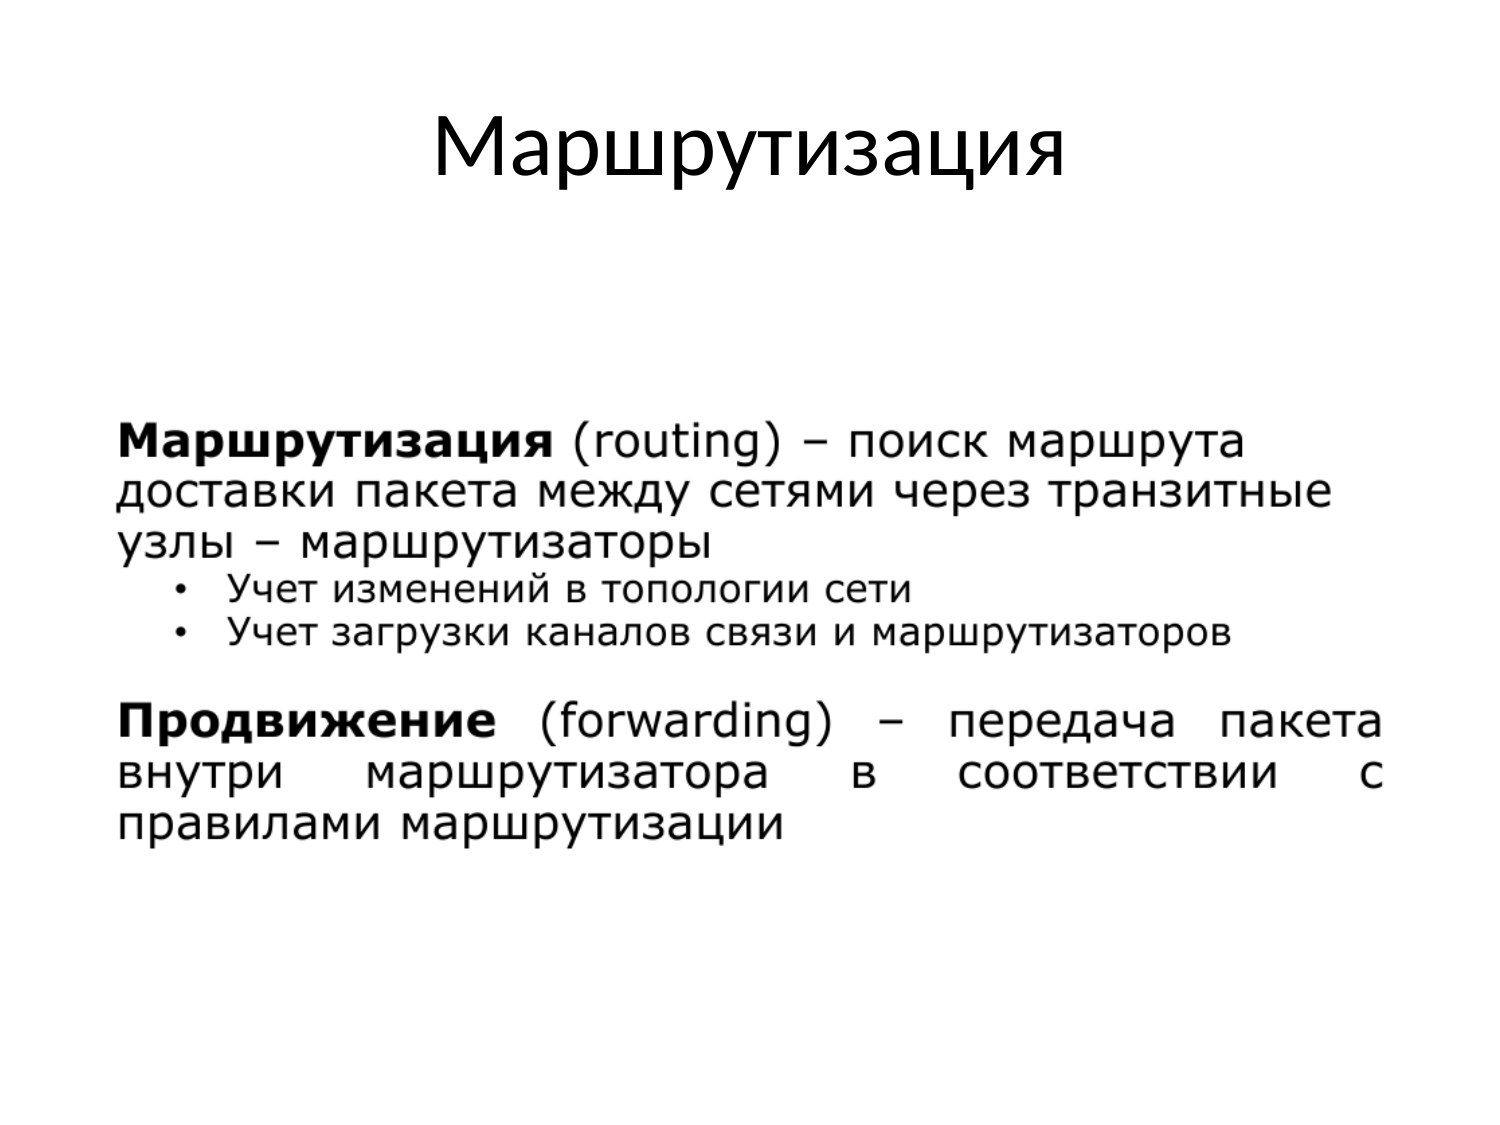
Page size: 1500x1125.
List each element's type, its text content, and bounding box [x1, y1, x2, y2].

title Маршрутизация [75, 45, 1425, 233]
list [74, 378, 1426, 889]
